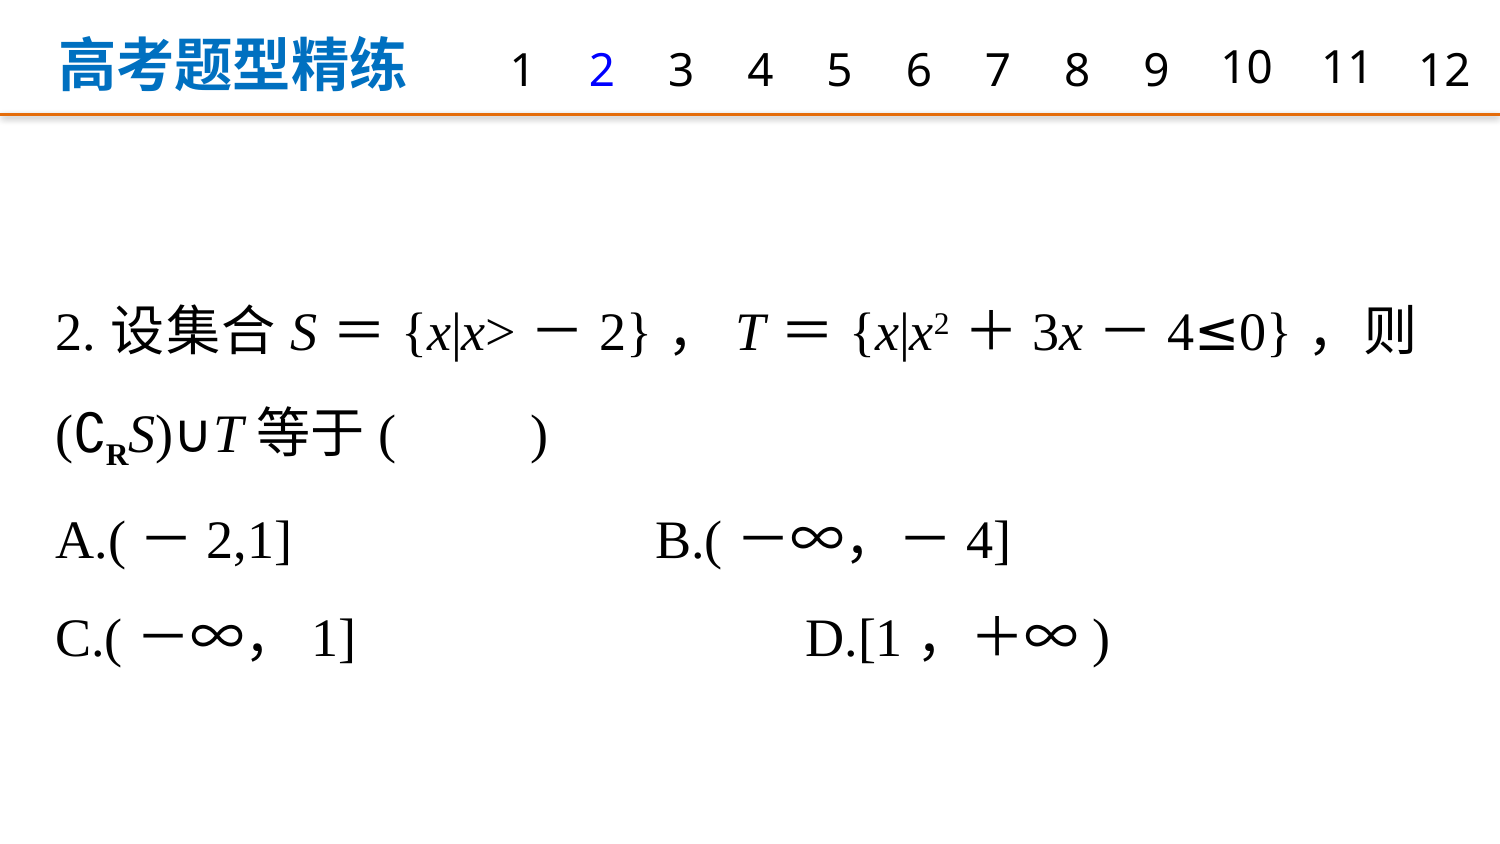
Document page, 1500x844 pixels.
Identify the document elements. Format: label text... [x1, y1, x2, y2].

text_box 高考题型精练 [43, 20, 423, 105]
text_box 9 [1121, 36, 1192, 106]
text_box 2.设集合S＝{x|x>－2}，T＝{x|x2＋3x－4≤0}，则(∁RS)∪T等于( ) A.(－2,1] B.(－∞，－4] C.(－∞，1] D.[1，＋∞) [40, 256, 1445, 675]
text_box 4 [725, 36, 796, 106]
text_box 8 [1042, 36, 1113, 106]
text_box 10 [1201, 36, 1293, 101]
text_box 2 [567, 36, 637, 106]
text_box 12 [1402, 36, 1486, 106]
text_box 1 [488, 36, 558, 106]
text_box 7 [963, 36, 1033, 106]
text_box 3 [646, 36, 716, 106]
text_box 6 [884, 36, 954, 106]
text_box 11 [1301, 36, 1394, 101]
text_box 5 [804, 36, 875, 106]
